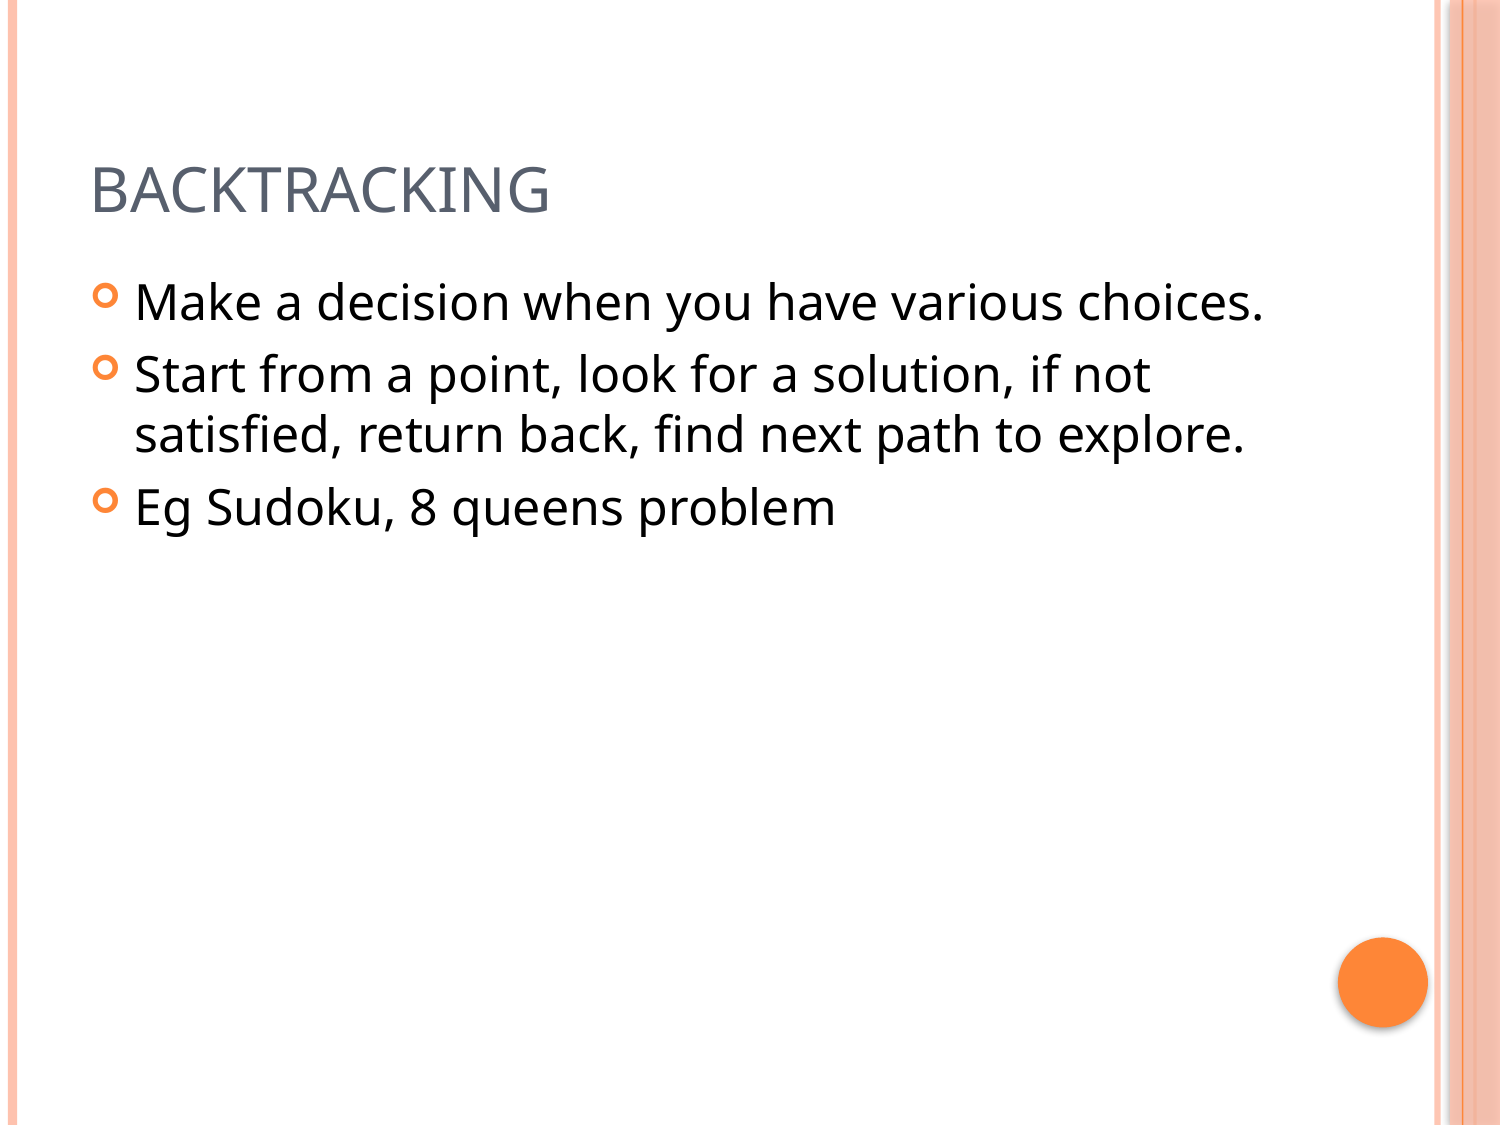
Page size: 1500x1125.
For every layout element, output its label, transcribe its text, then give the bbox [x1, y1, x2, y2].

title Backtracking [75, 45, 1300, 233]
list Make a decision when you have various choices. Start from a point, look for a solution, if not satisfied, return back, find next path to explore. Eg Sudoku, 8 queens problem [75, 262, 1300, 1062]
